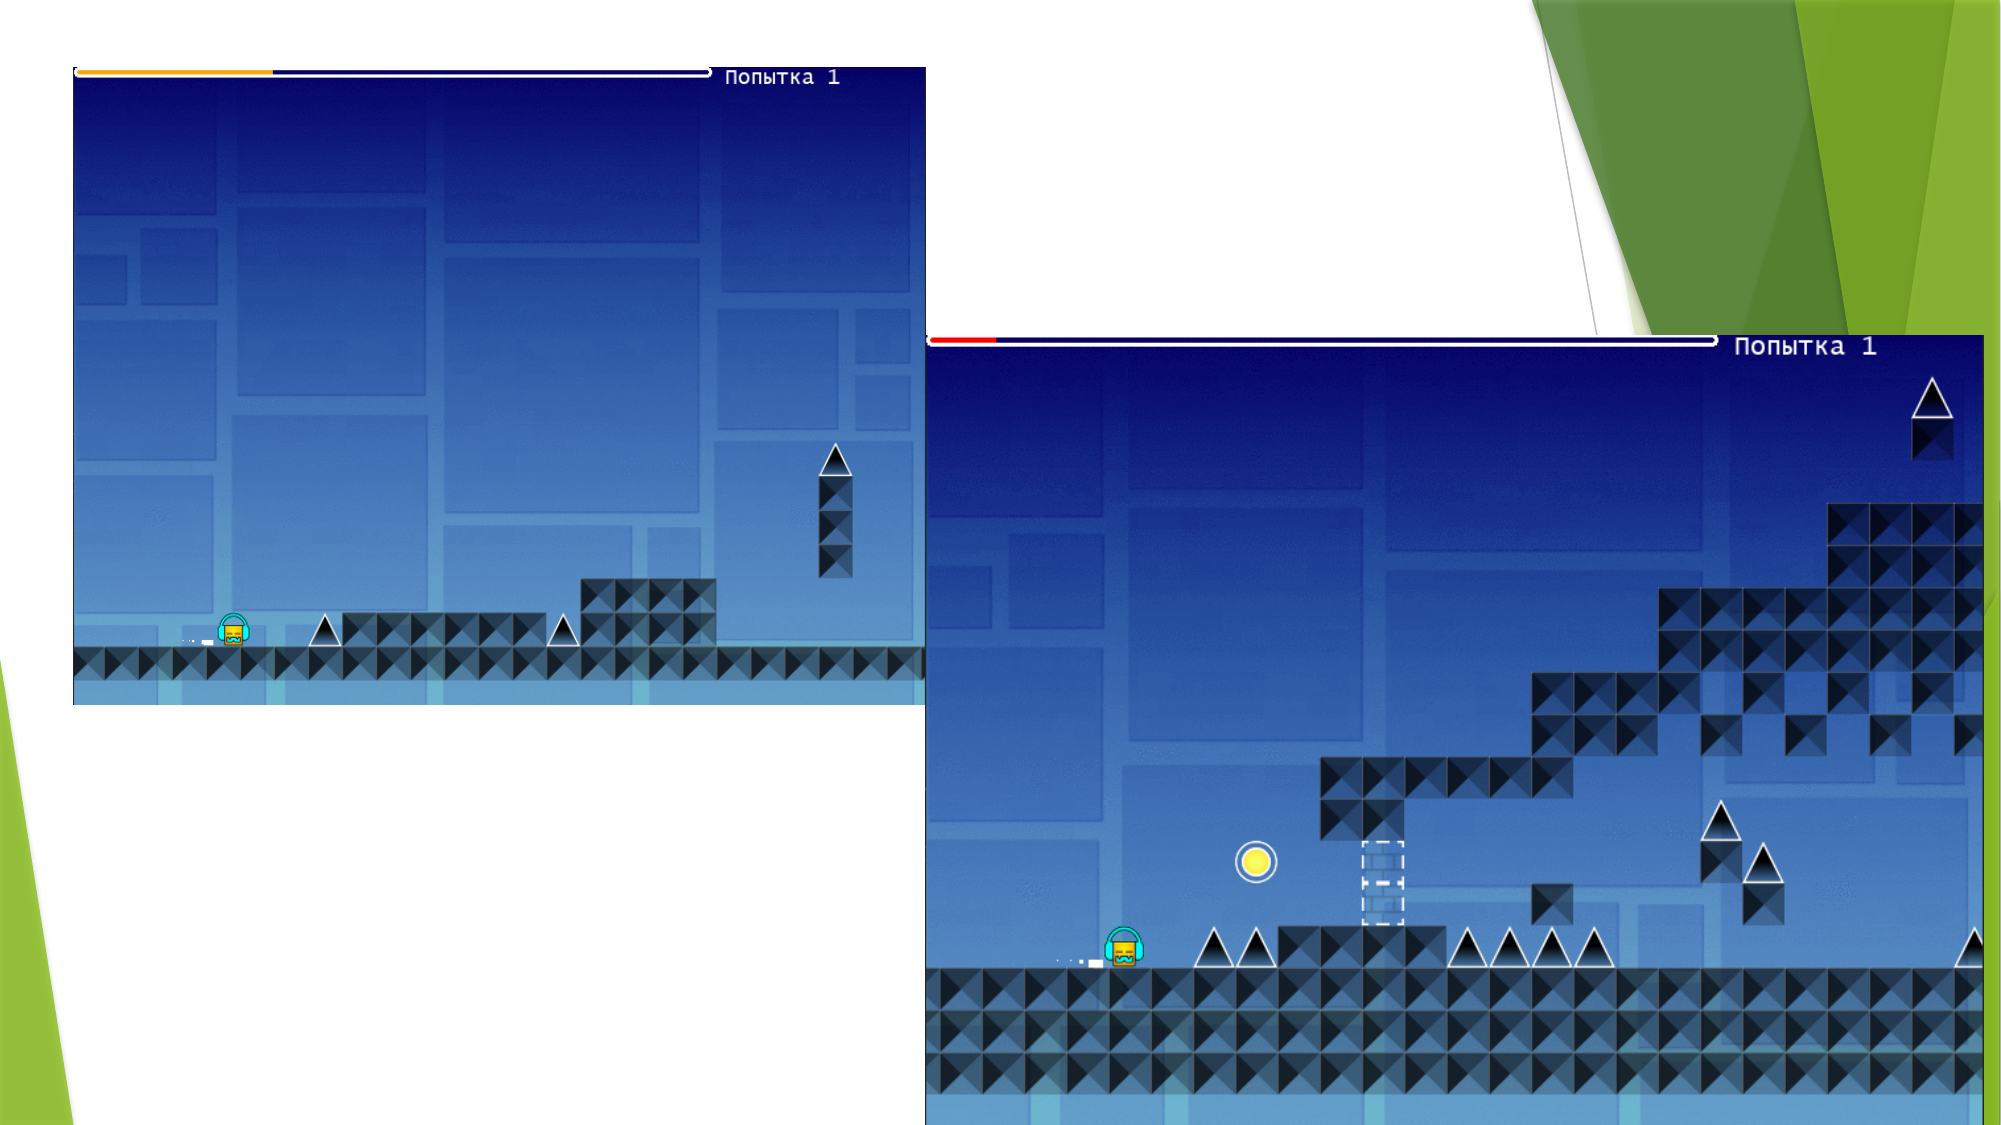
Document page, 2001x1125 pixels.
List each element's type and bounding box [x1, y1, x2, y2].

picture [925, 335, 1985, 1125]
list [72, 67, 927, 706]
